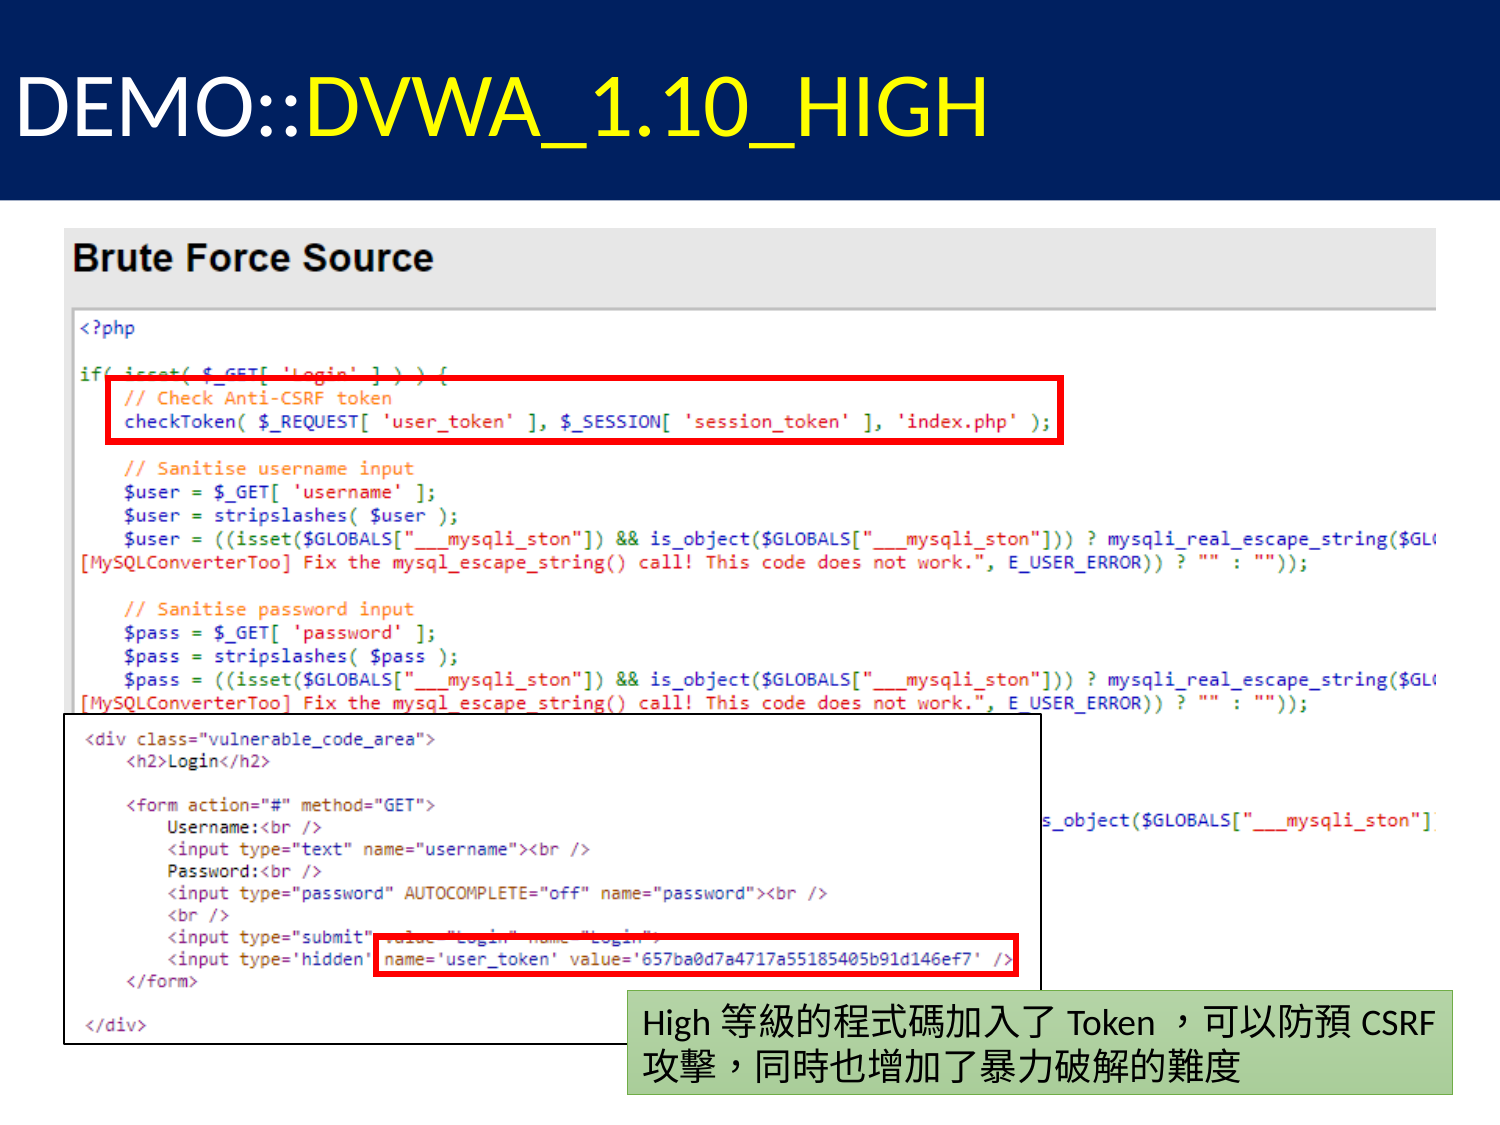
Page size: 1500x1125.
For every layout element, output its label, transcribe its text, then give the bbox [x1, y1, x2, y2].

text_box DEMO::DVWA_1.10_HIGH [0, 0, 1500, 201]
text_box High等級的程式碼加入了Token，可以防預CSRF攻擊，同時也增加了暴力破解的難度 [627, 990, 1453, 1095]
picture [64, 228, 1436, 1044]
